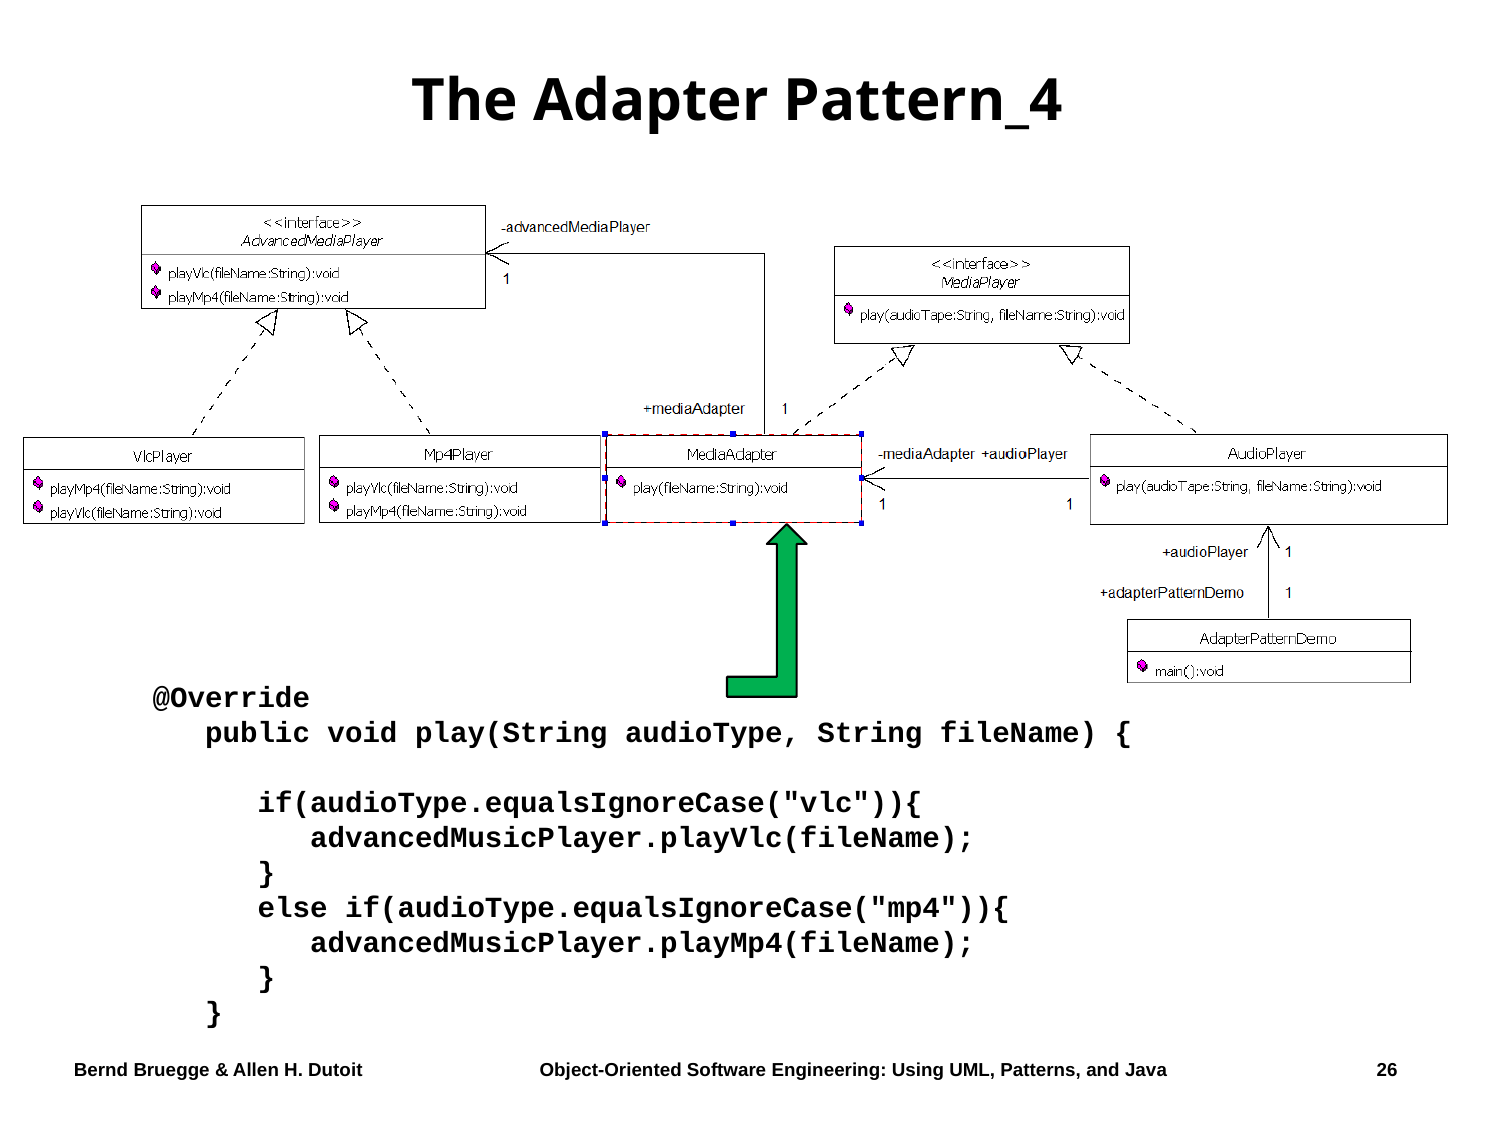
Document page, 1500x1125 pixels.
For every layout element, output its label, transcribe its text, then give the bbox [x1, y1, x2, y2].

title The Adapter Pattern_4 [68, 29, 1407, 173]
text_box @Override public void play(String audioType, String fileName) { if(audioType.equalsIgnoreCase("vlc")){ advancedMusicPlayer.playVlc(fileName); } else if(audioType.equalsIgnoreCase("mp4")){ advancedMusicPlayer.playMp4(fileName); } } [138, 703, 1201, 1036]
picture [20, 174, 1455, 694]
